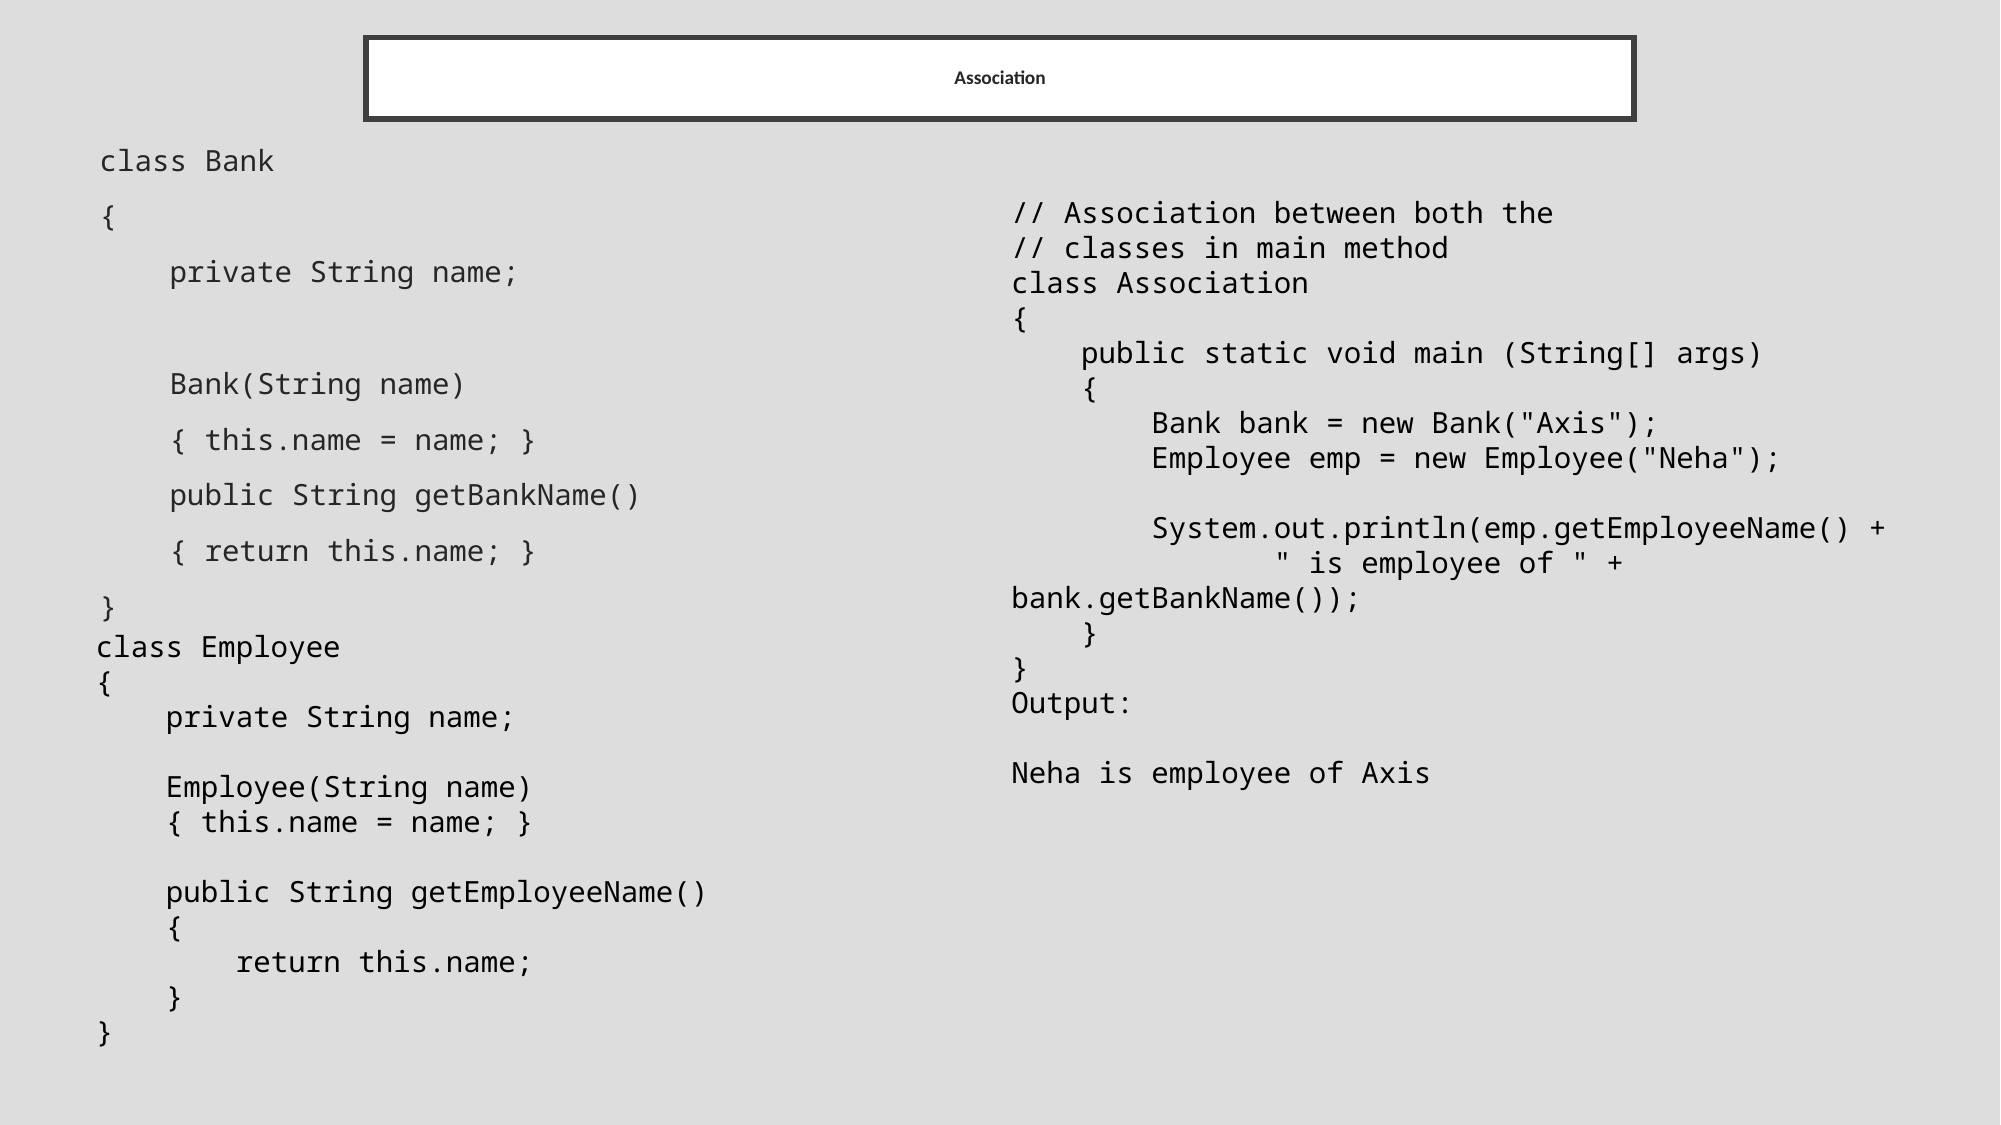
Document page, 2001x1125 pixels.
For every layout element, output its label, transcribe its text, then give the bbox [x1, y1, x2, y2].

text_box // Association between both the // classes in main method class Association { public static void main (String[] args) { Bank bank = new Bank("Axis"); Employee emp = new Employee("Neha"); System.out.println(emp.getEmployeeName() + " is employee of " + bank.getBankName()); } } Output: Neha is employee of Axis [996, 187, 1996, 797]
title Association [363, 35, 1637, 122]
text_box class Employee { private String name; Employee(String name) { this.name = name; } public String getEmployeeName() { return this.name; } } [80, 620, 1081, 1125]
list class Bank { private String name; Bank(String name) { this.name = name; } public String getBankName() { return this.name; } } [84, 134, 823, 620]
